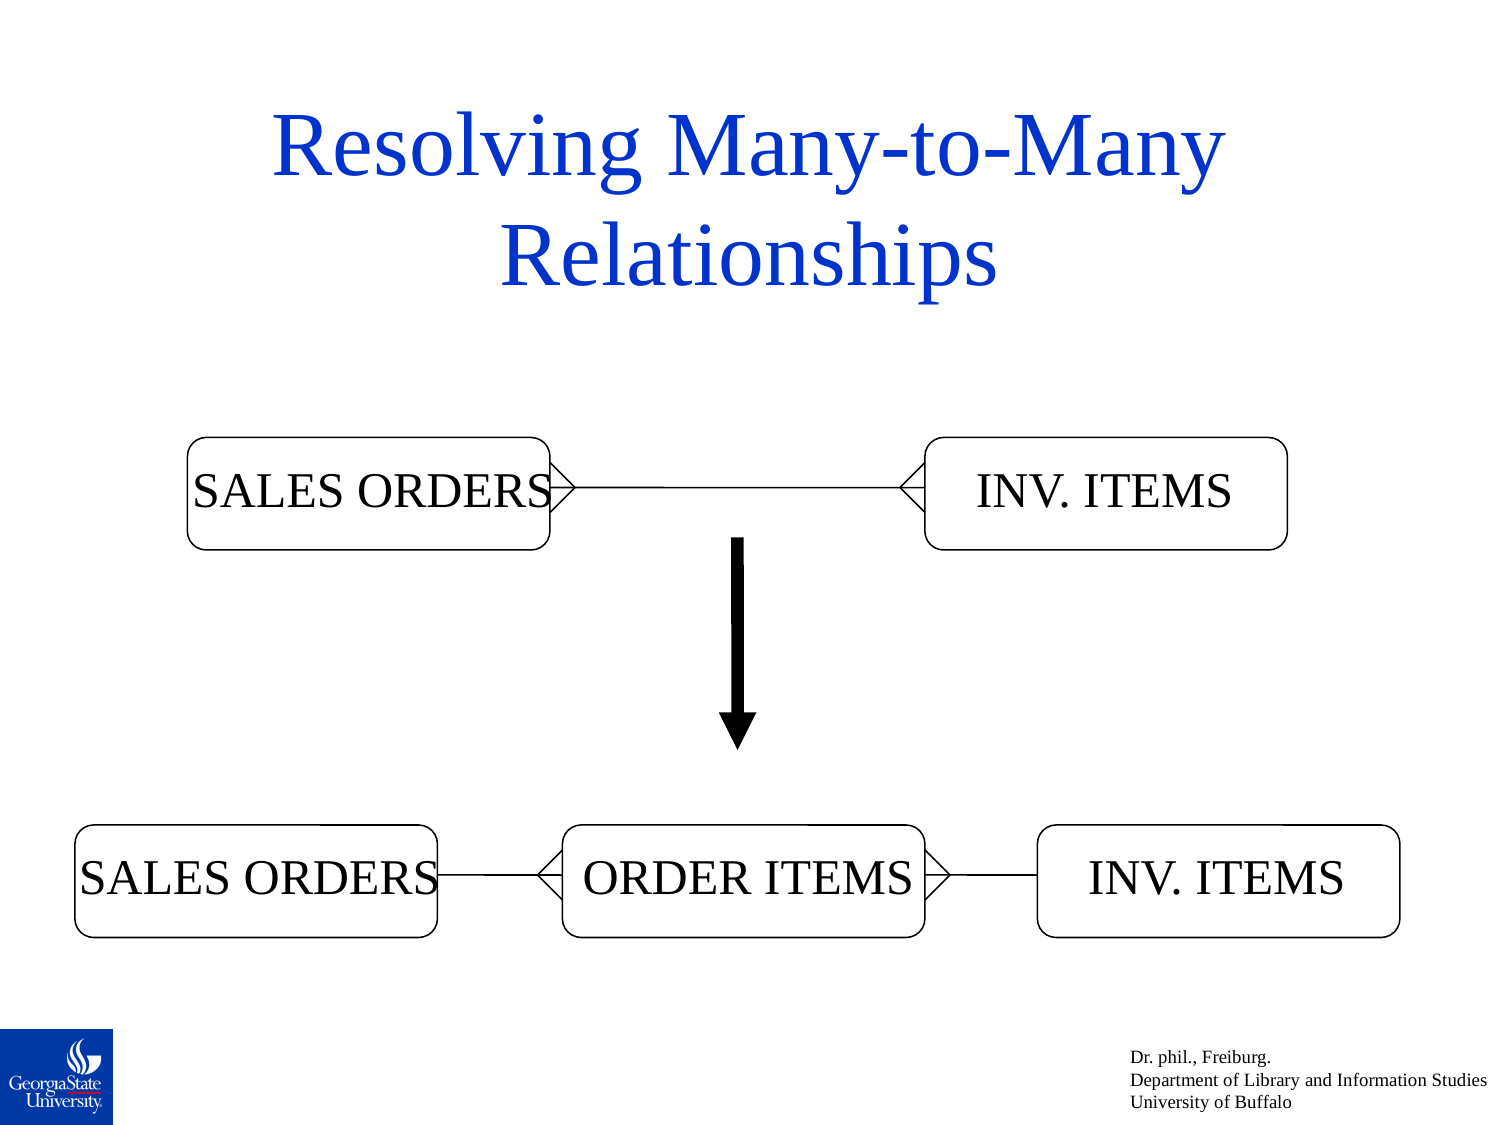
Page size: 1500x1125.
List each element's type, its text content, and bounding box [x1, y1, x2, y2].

text_box [731, 550, 744, 751]
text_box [176, 437, 1288, 550]
picture [0, 1029, 113, 1125]
title Resolving Many-to-Many Relationships [112, 99, 1388, 288]
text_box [63, 824, 1400, 938]
